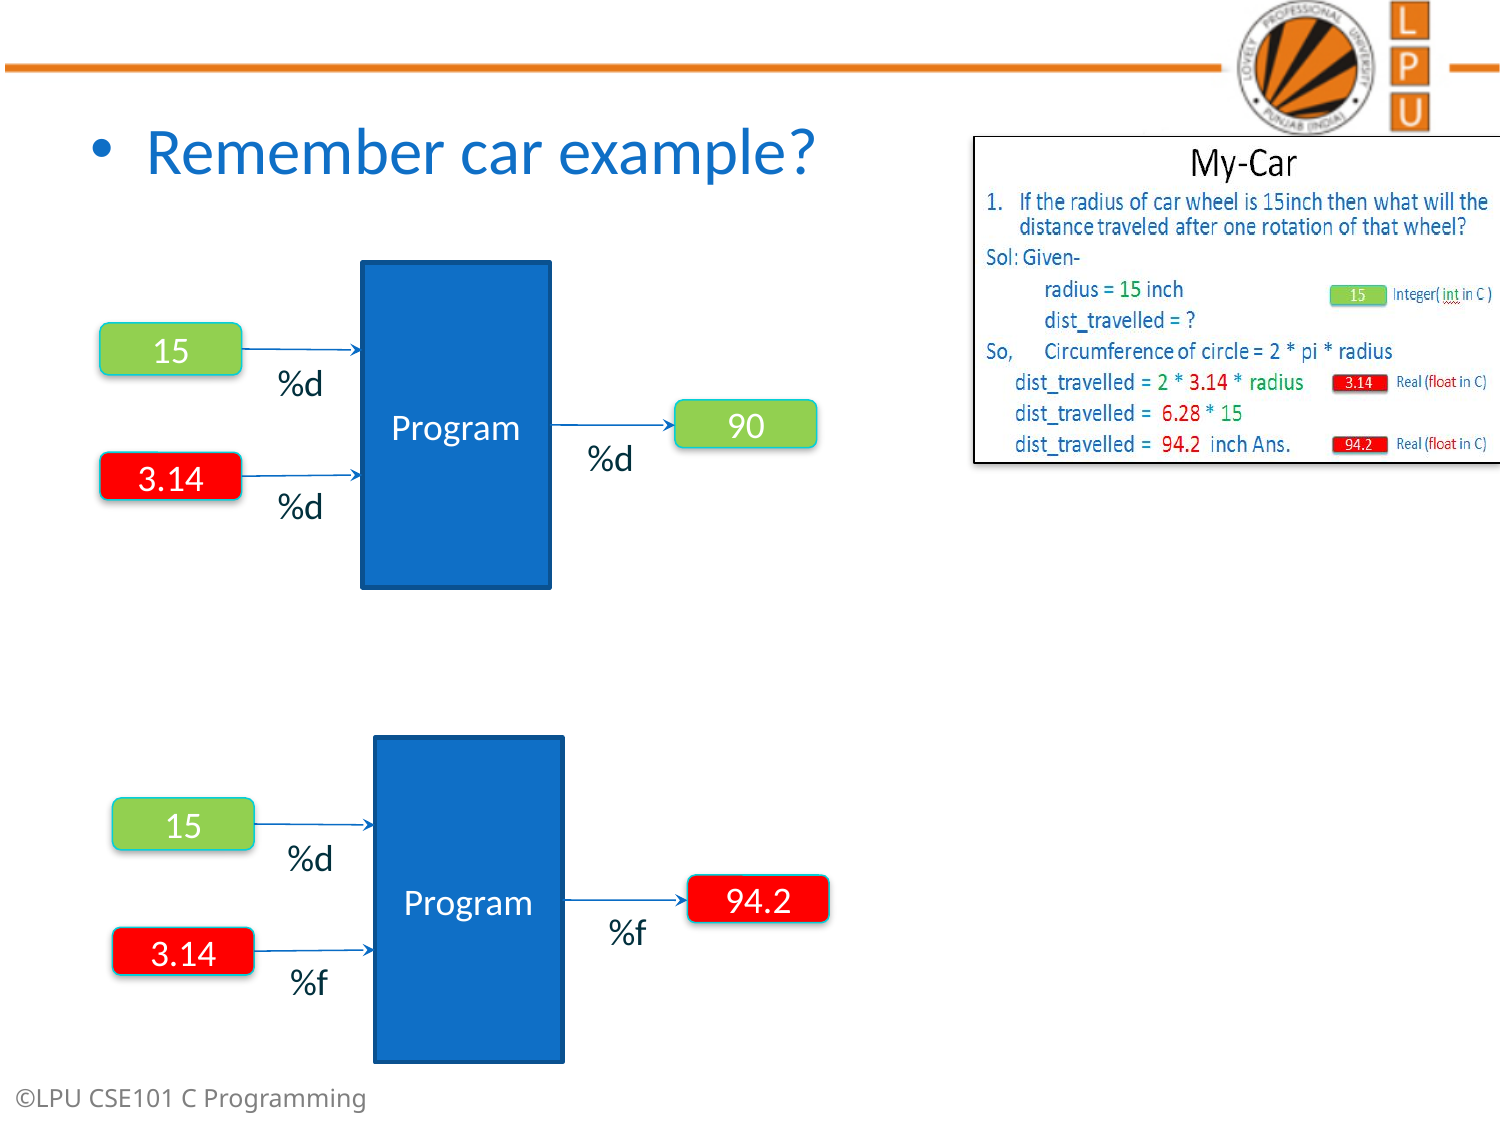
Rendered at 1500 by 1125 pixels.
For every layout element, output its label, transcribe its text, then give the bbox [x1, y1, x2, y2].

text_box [112, 737, 830, 1063]
list Remember car example? [75, 99, 1425, 1005]
picture [974, 137, 1500, 463]
picture [5, 0, 1500, 155]
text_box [99, 262, 817, 588]
